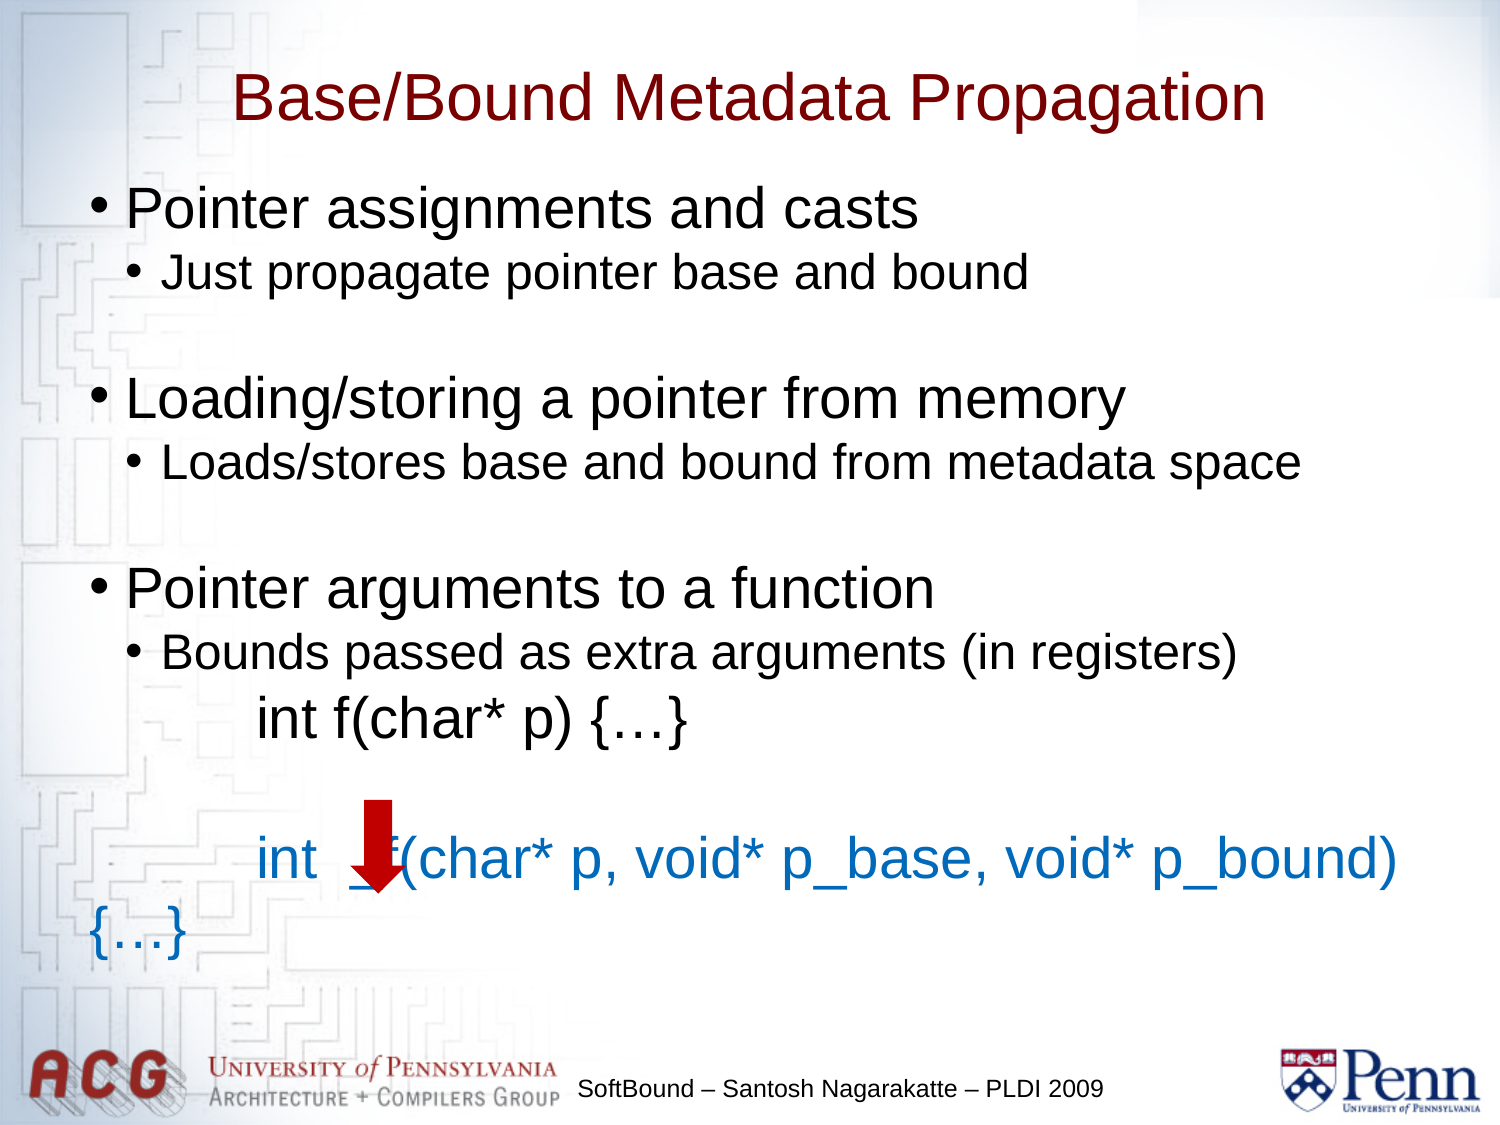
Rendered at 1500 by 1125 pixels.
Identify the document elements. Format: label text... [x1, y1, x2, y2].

text_box Pointer assignments and casts Just propagate pointer base and bound Loading/storing a pointer from memory Loads/stores base and bound from metadata space Pointer arguments to a function Bounds passed as extra arguments (in registers) int f(char* p) {…} int _f(char* p, void* p_base, void* p_bound) {…} [74, 162, 1450, 1025]
text_box Base/Bound Metadata Propagation [75, 50, 1425, 138]
text_box [350, 799, 407, 894]
picture [0, 0, 1500, 1125]
text_box SoftBound – Santosh Nagarakatte – PLDI 2009 [562, 1050, 1200, 1125]
